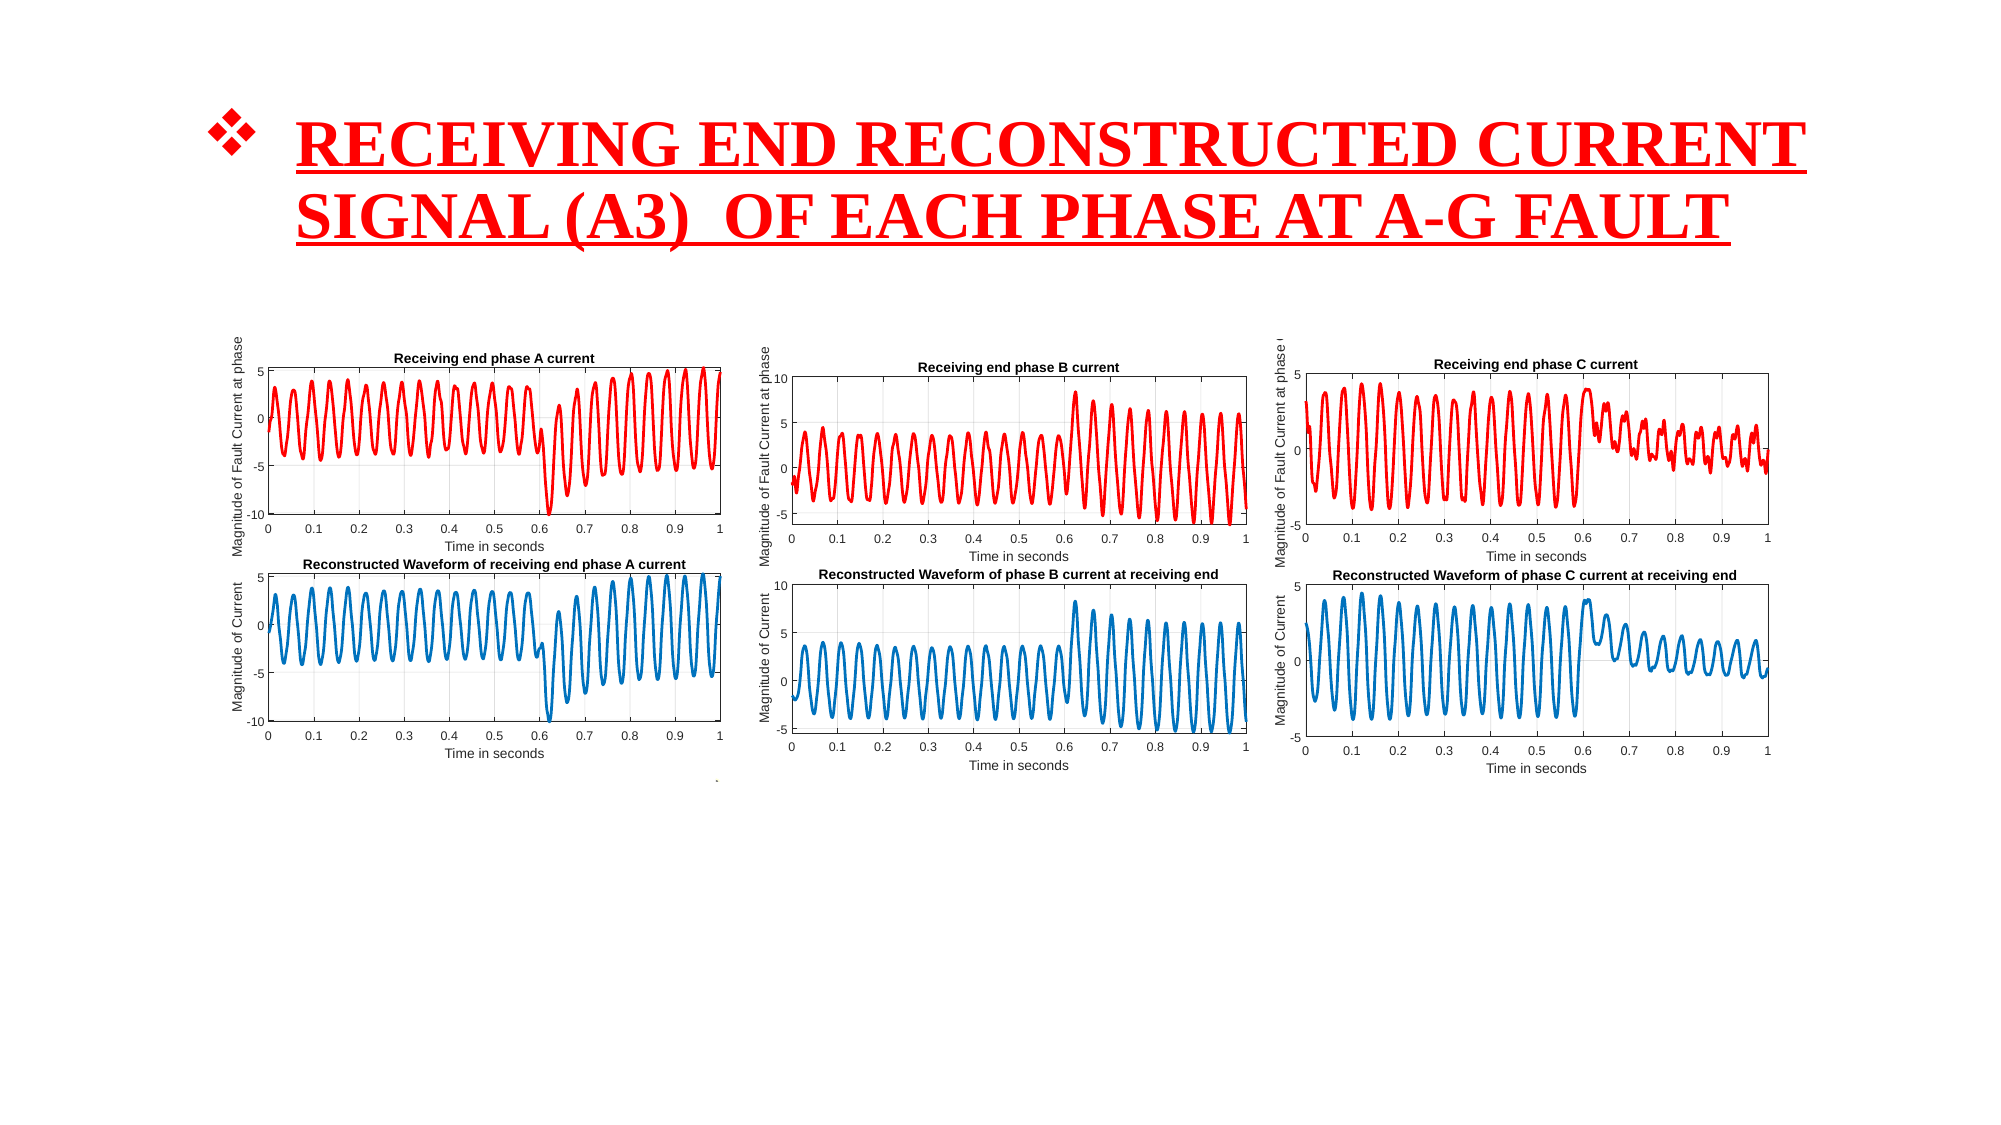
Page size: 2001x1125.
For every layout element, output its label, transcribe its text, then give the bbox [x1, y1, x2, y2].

picture [193, 334, 1824, 786]
text_box receiving END RECONSTRUCTED CURRENT SIGNAL (A3) OF EACH PHASE AT A-G FAULT [187, 101, 1860, 272]
